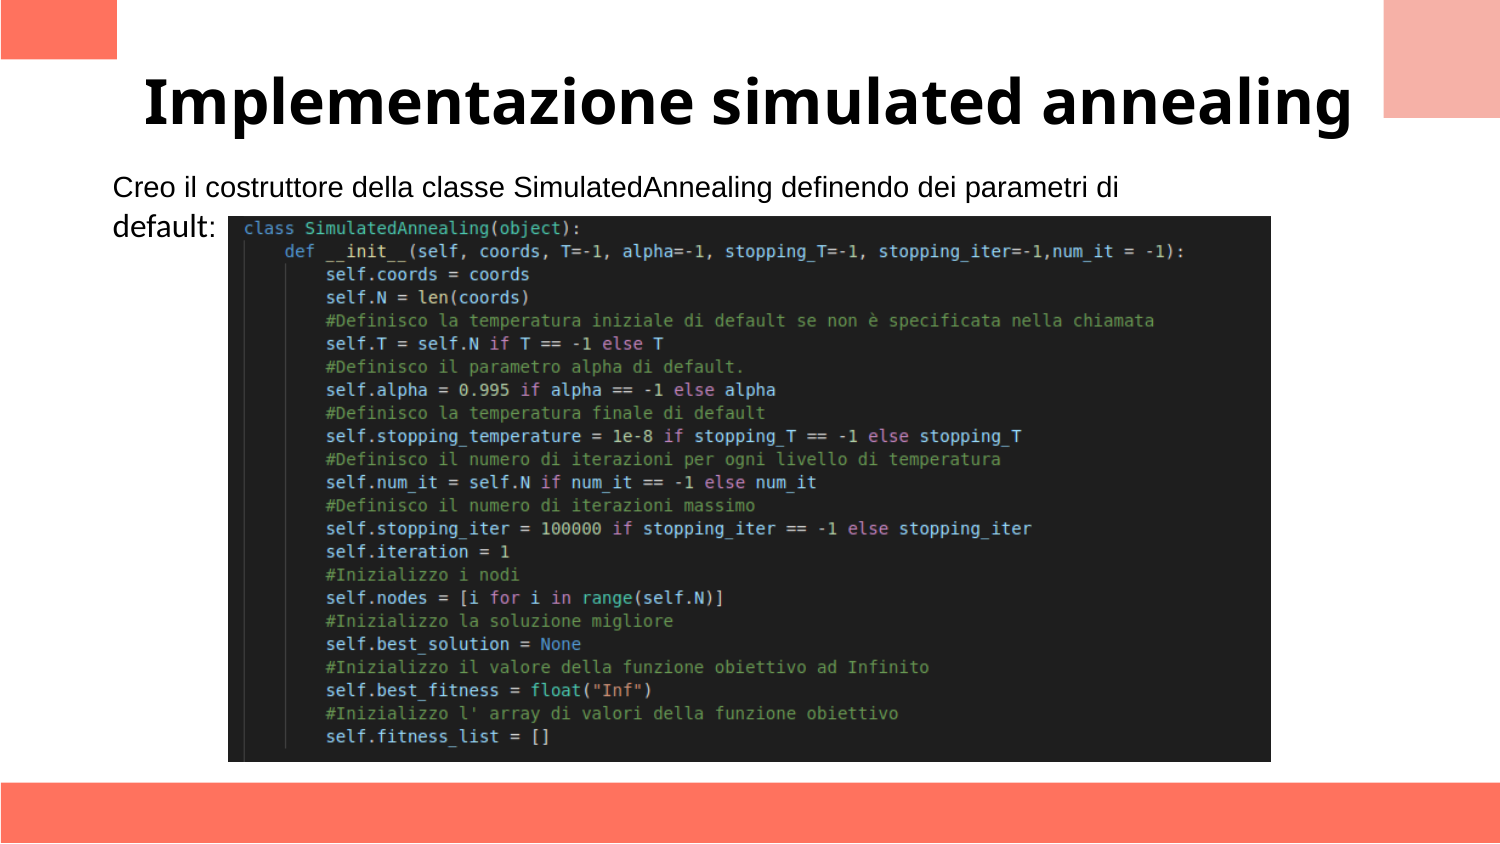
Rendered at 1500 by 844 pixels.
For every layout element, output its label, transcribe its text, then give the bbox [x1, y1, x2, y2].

text_box Creo il costruttore della classe SimulatedAnnealing definendo dei parametri di default: [97, 161, 1242, 251]
picture [228, 216, 1272, 762]
title Implementazione simulated annealing [97, 0, 1402, 200]
